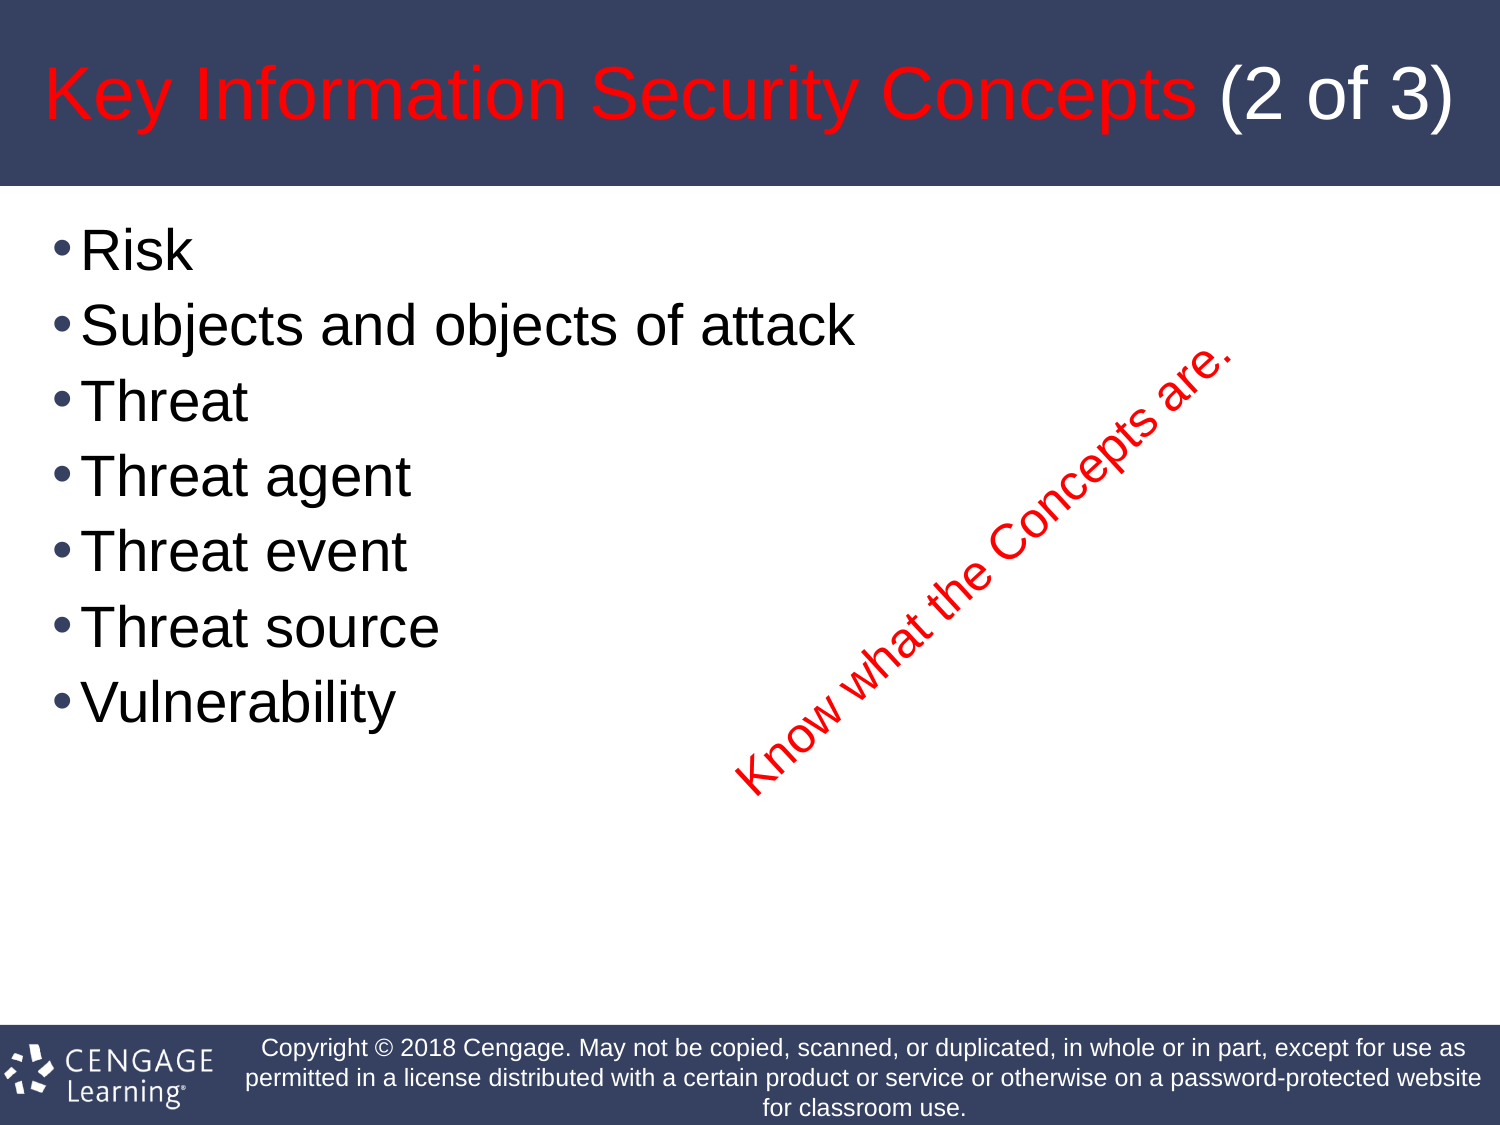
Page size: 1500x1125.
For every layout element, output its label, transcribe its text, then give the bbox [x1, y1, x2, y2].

list Risk Subjects and objects of attack Threat Threat agent Threat event Threat source Vulnerability [37, 212, 1475, 1005]
title Key Information Security Concepts (2 of 3) [7, 4, 1493, 176]
picture [0, 1040, 216, 1113]
text_box Know what the Concepts are. [674, 275, 1289, 851]
